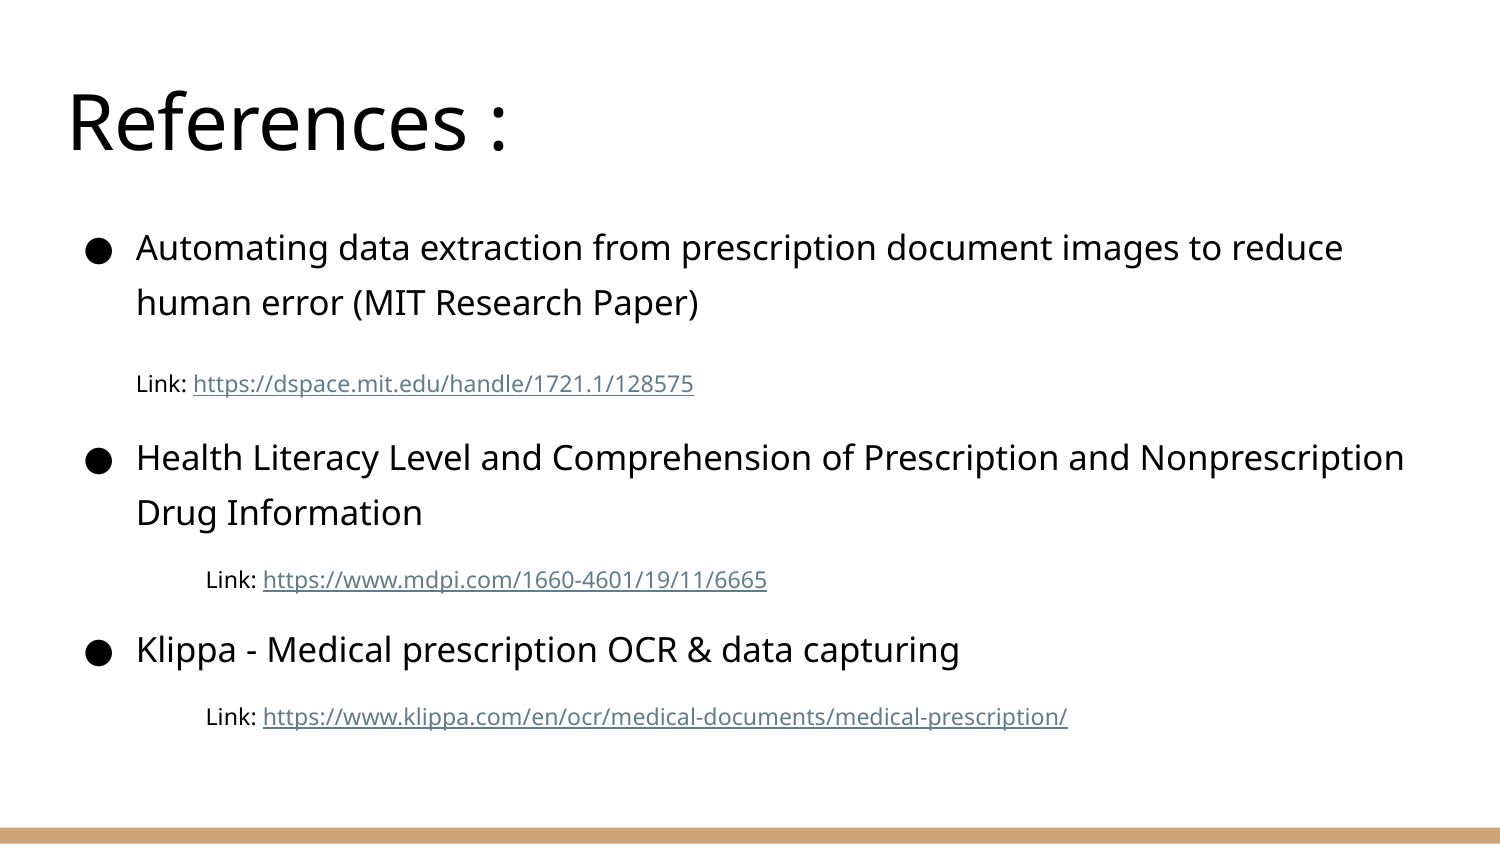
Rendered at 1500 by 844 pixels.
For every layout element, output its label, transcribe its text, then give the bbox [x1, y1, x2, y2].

list Automating data extraction from prescription document images to reduce human error (MIT Research Paper) Link: https://dspace.mit.edu/handle/1721.1/128575 Health Literacy Level and Comprehension of Prescription and Nonprescription Drug Information Link: https://www.mdpi.com/1660-4601/19/11/6665 Klippa - Medical prescription OCR & data capturing Link: https://www.klippa.com/en/ocr/medical-documents/medical-prescription/ [51, 200, 1449, 752]
title References : [51, 51, 1449, 189]
